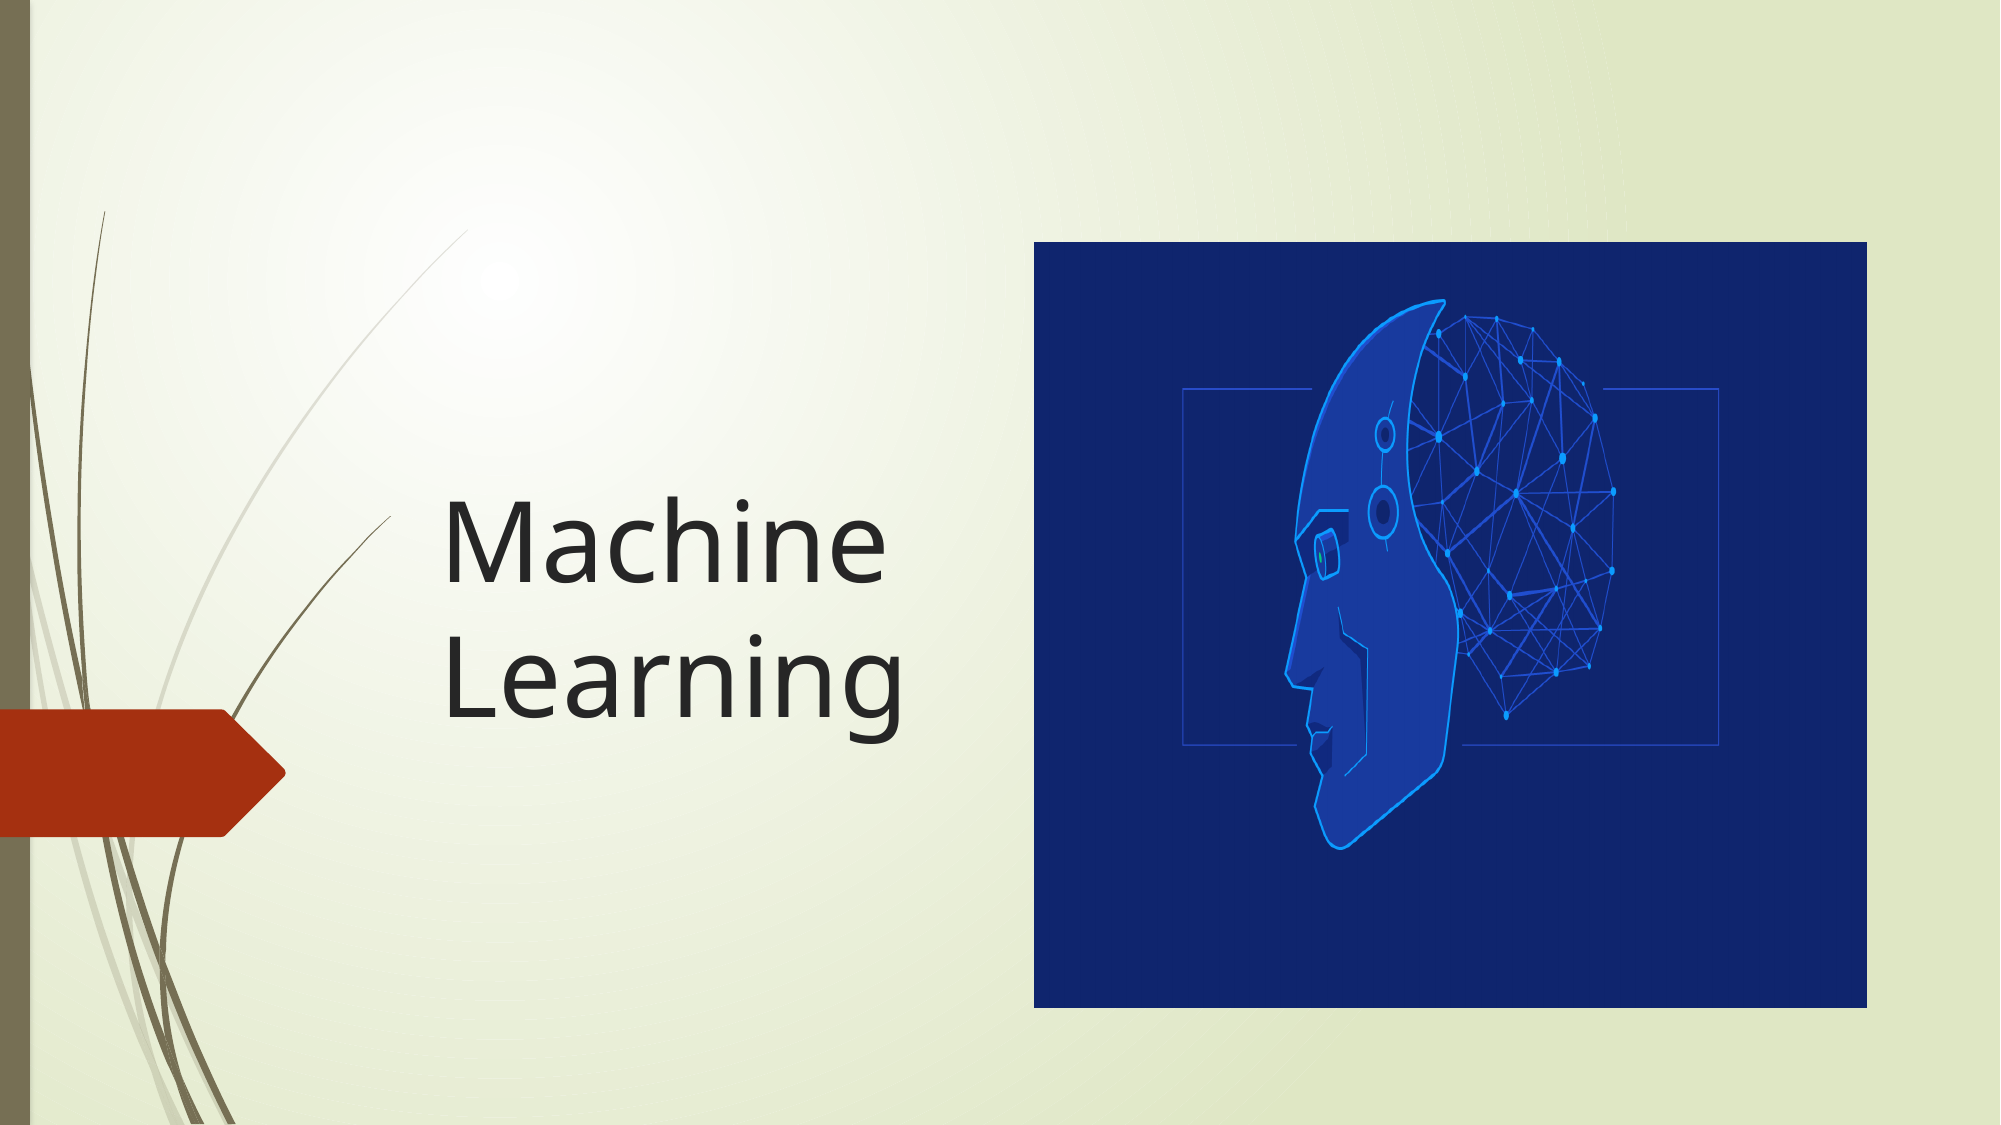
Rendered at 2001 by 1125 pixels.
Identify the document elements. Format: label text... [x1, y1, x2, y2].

picture [1034, 242, 1867, 1009]
title Machine Learning [424, 188, 1130, 748]
